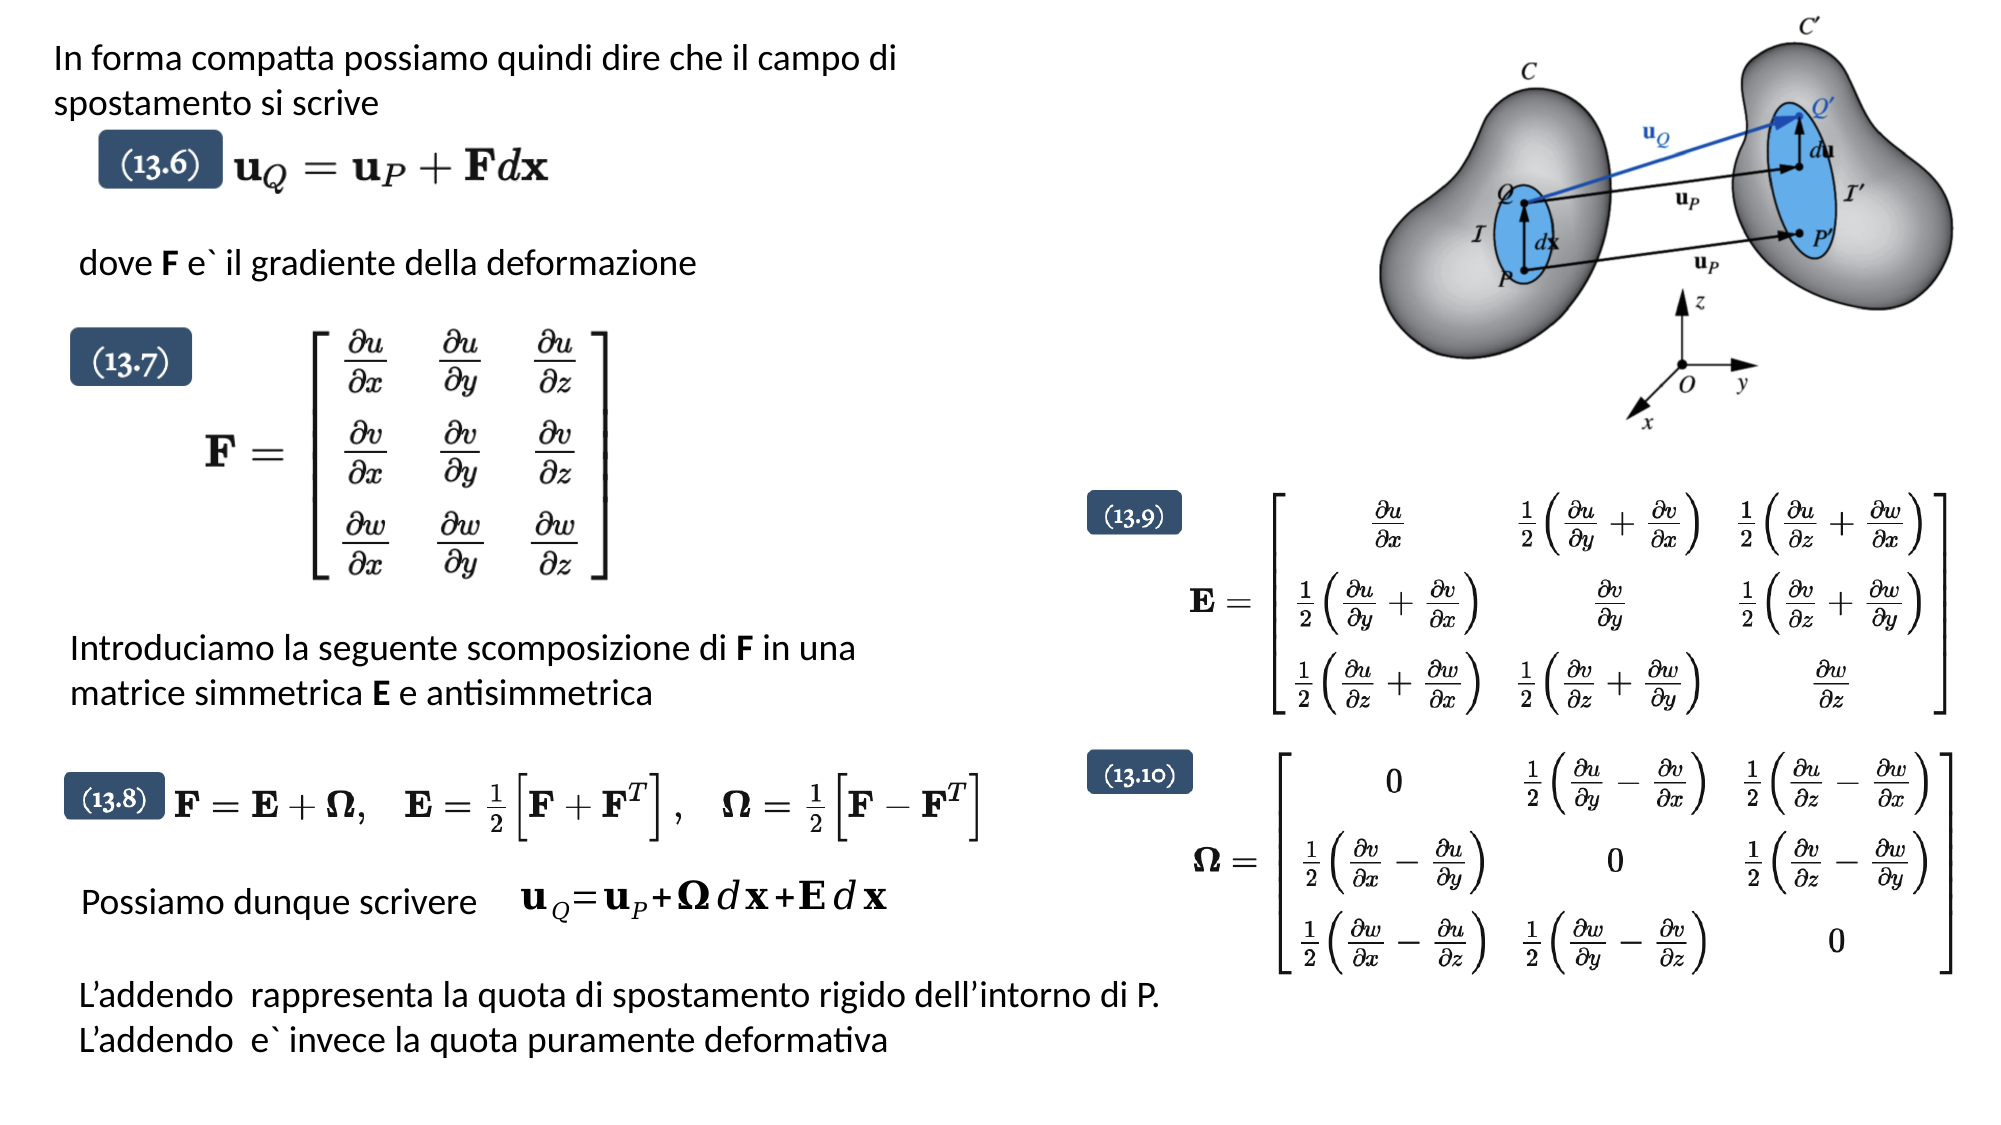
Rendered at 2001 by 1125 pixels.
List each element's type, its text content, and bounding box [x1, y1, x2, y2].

text_box In forma compatta possiamo quindi dire che il campo di spostamento si scrive [39, 25, 1053, 131]
text_box Possiamo dunque scrivere [66, 869, 494, 930]
picture [63, 96, 623, 216]
picture [43, 296, 656, 610]
text_box dove F e` il gradiente della deformazione [63, 230, 713, 291]
picture [1052, 0, 1989, 998]
picture [13, 743, 1028, 861]
